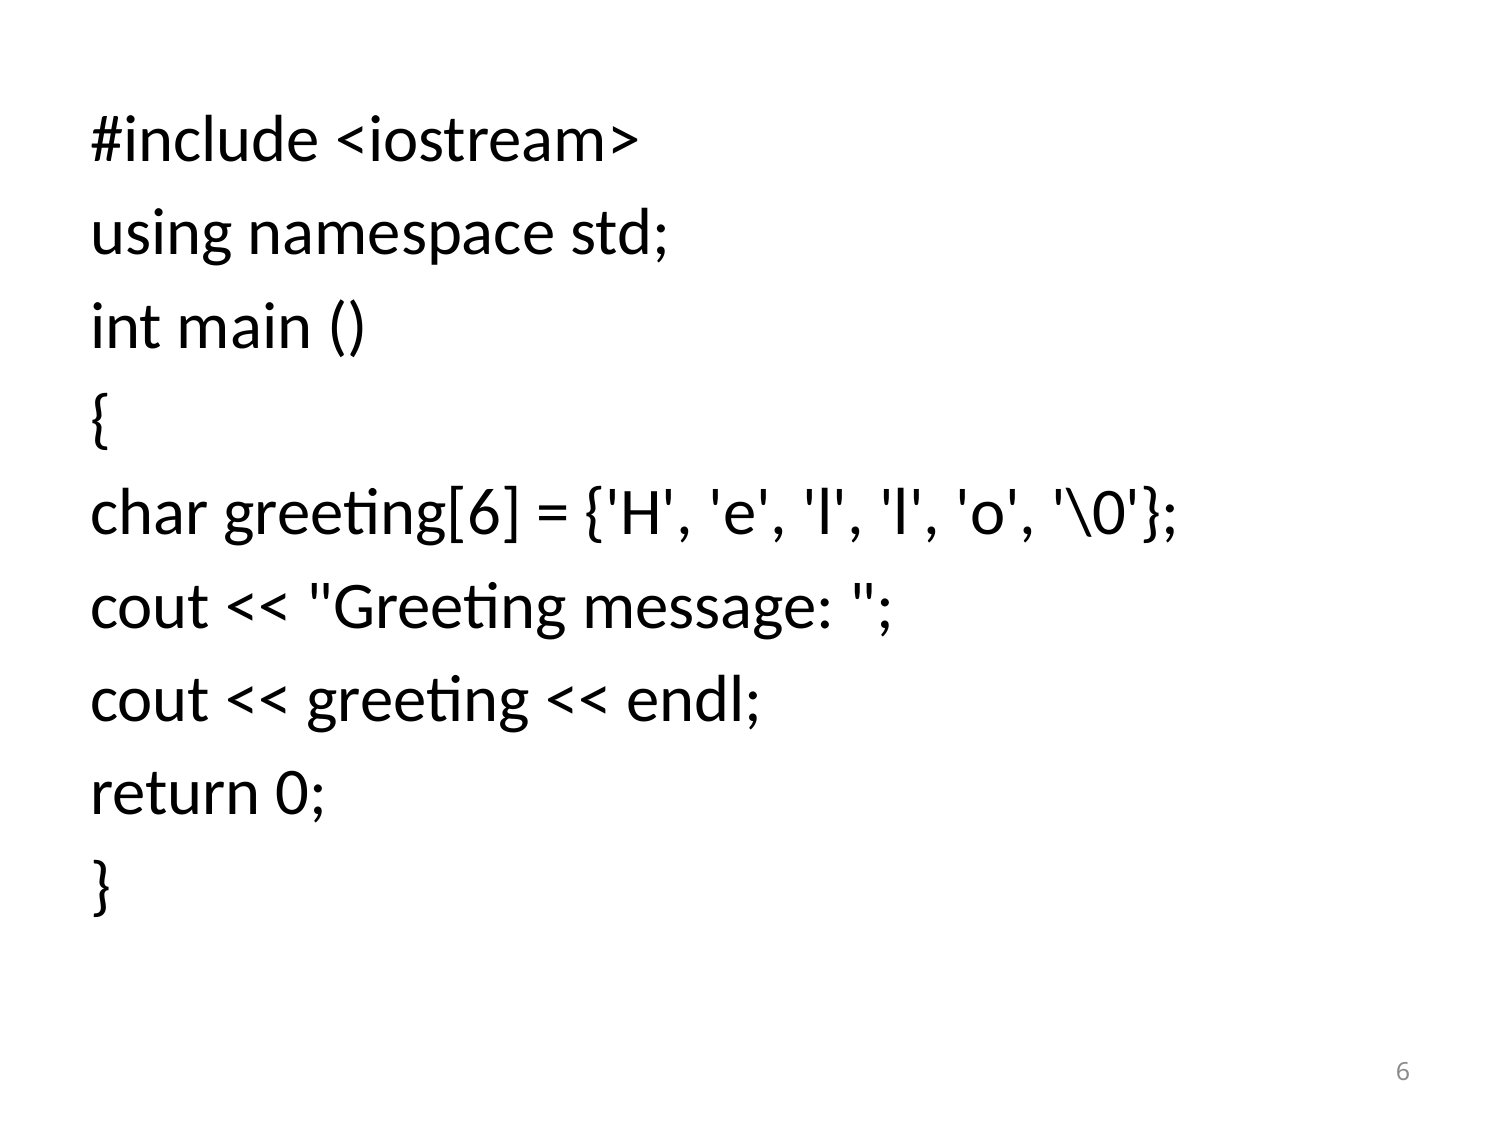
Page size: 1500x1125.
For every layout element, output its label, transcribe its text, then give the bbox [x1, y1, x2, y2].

list #include <iostream> using namespace std; int main () { char greeting[6] = {'H', 'e', 'l', 'l', 'o', '\0'}; cout << "Greeting message: "; cout << greeting << endl; return 0; } [74, 87, 1426, 1006]
slide_number 6 [1074, 1042, 1425, 1103]
